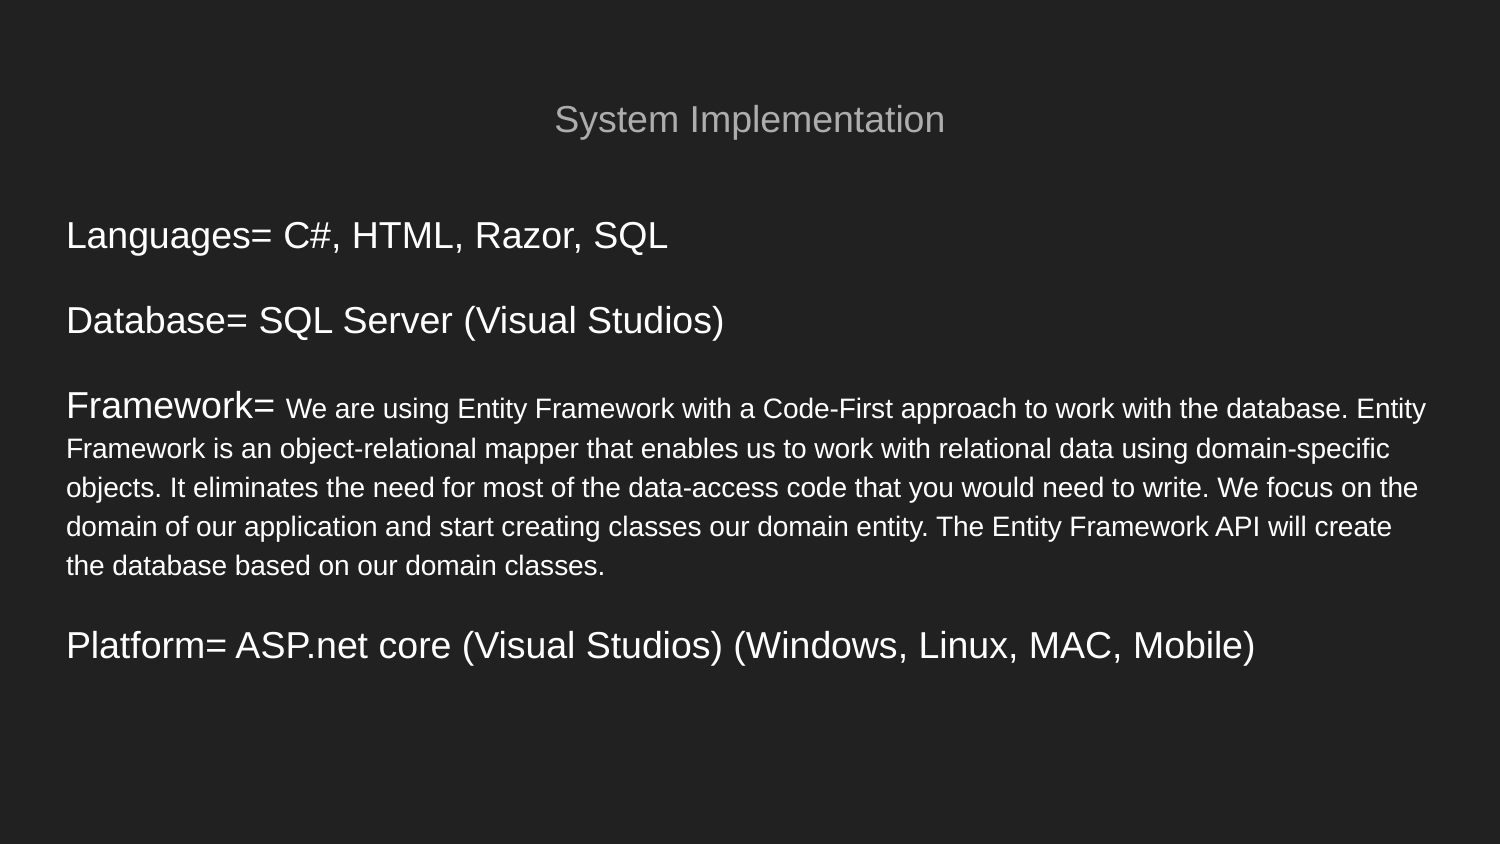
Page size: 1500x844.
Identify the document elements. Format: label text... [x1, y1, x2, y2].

title System Implementation [51, 72, 1449, 167]
list Languages= C#, HTML, Razor, SQL Database= SQL Server (Visual Studios) Framework= We are using Entity Framework with a Code-First approach to work with the database. Entity Framework is an object-relational mapper that enables us to work with relational data using domain-specific objects. It eliminates the need for most of the data-access code that you would need to write. We focus on the domain of our application and start creating classes our domain entity. The Entity Framework API will create the database based on our domain classes. Platform= ASP.net core (Visual Studios) (Windows, Linux, MAC, Mobile) [51, 189, 1449, 750]
